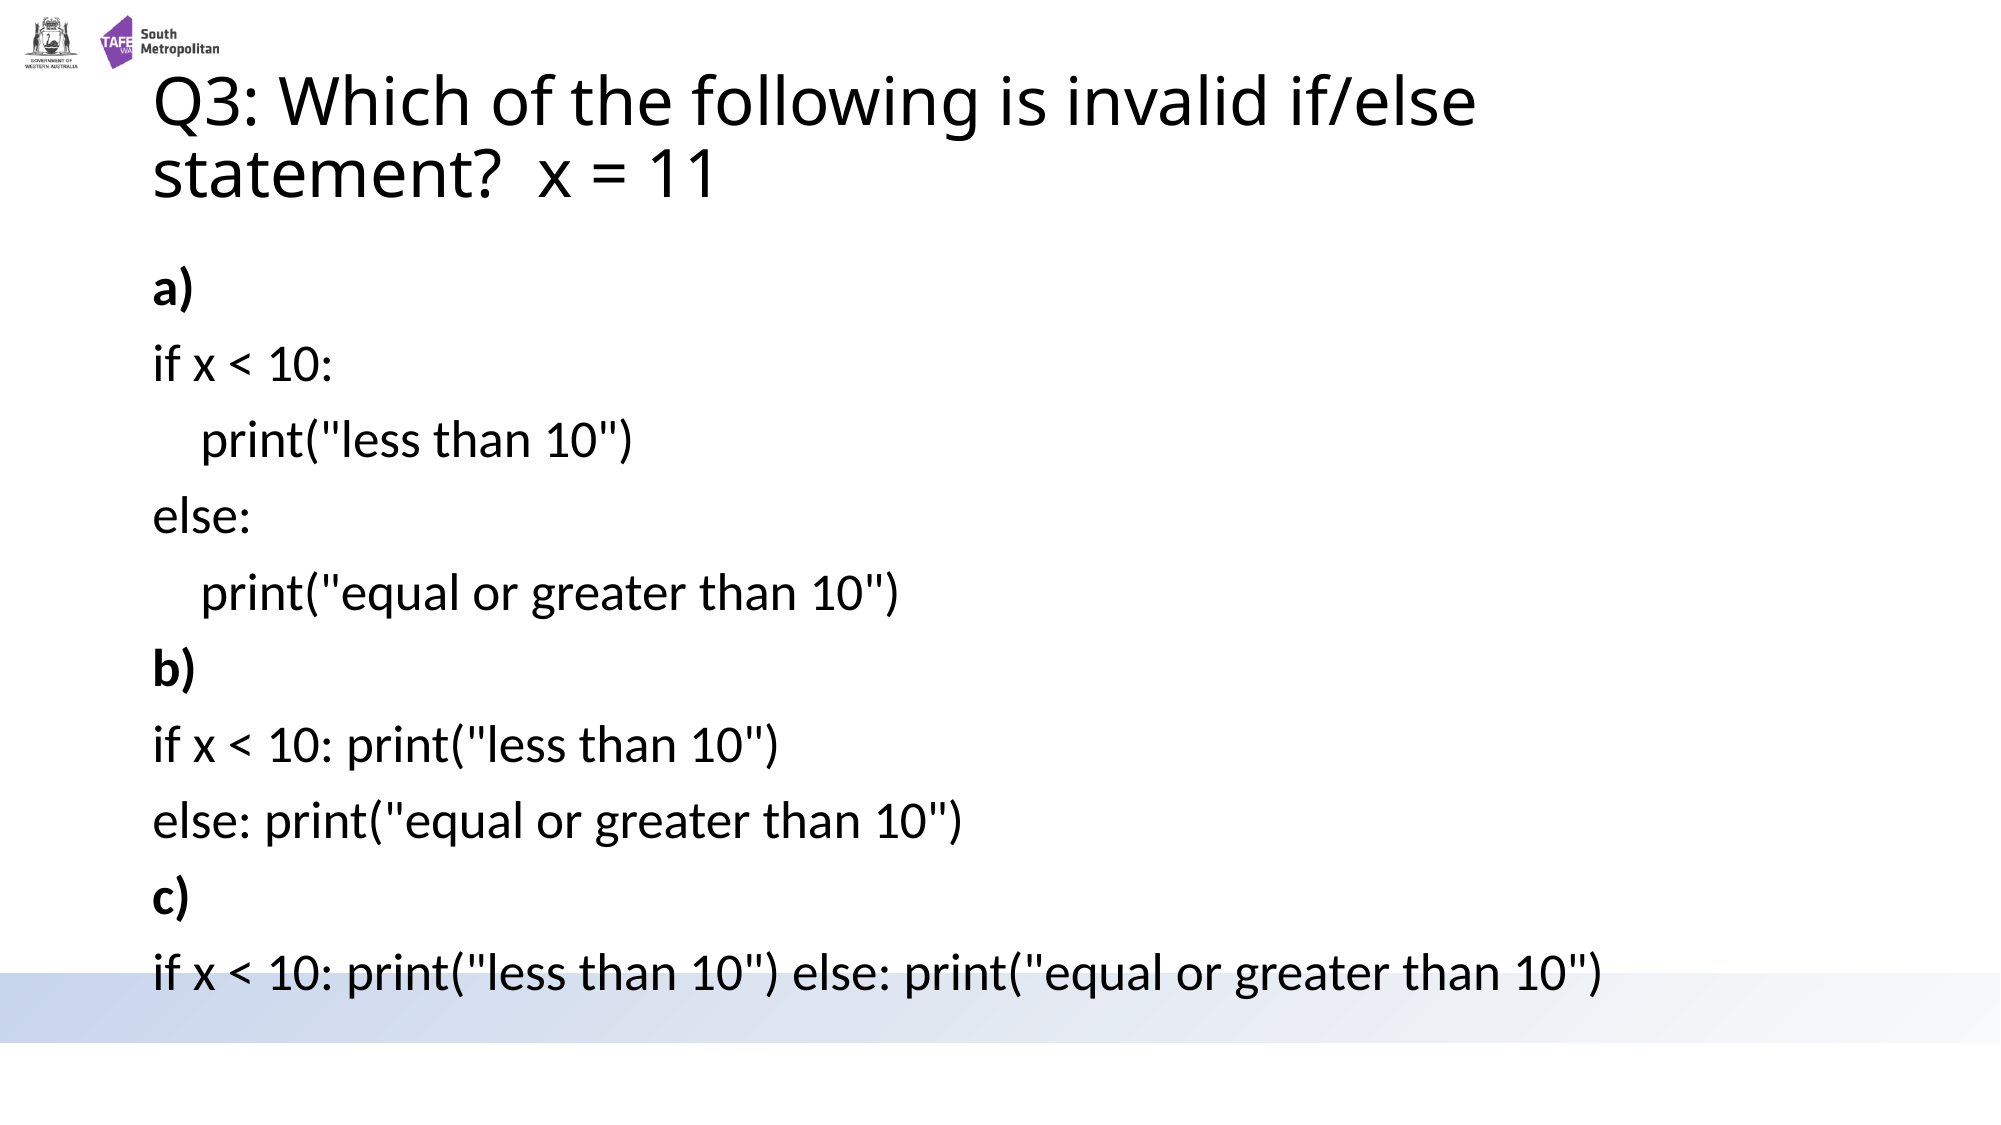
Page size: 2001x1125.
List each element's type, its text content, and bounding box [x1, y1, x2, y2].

title Q3: Which of the following is invalid if/else statement? x = 11 [137, 59, 1863, 220]
picture [25, 15, 219, 69]
list a) if x < 10: print("less than 10") else: print("equal or greater than 10") b) if x < 10: print("less than 10") else: print("equal or greater than 10") c) if x < 10: print("less than 10") else: print("equal or greater than 10") [137, 252, 1863, 1014]
